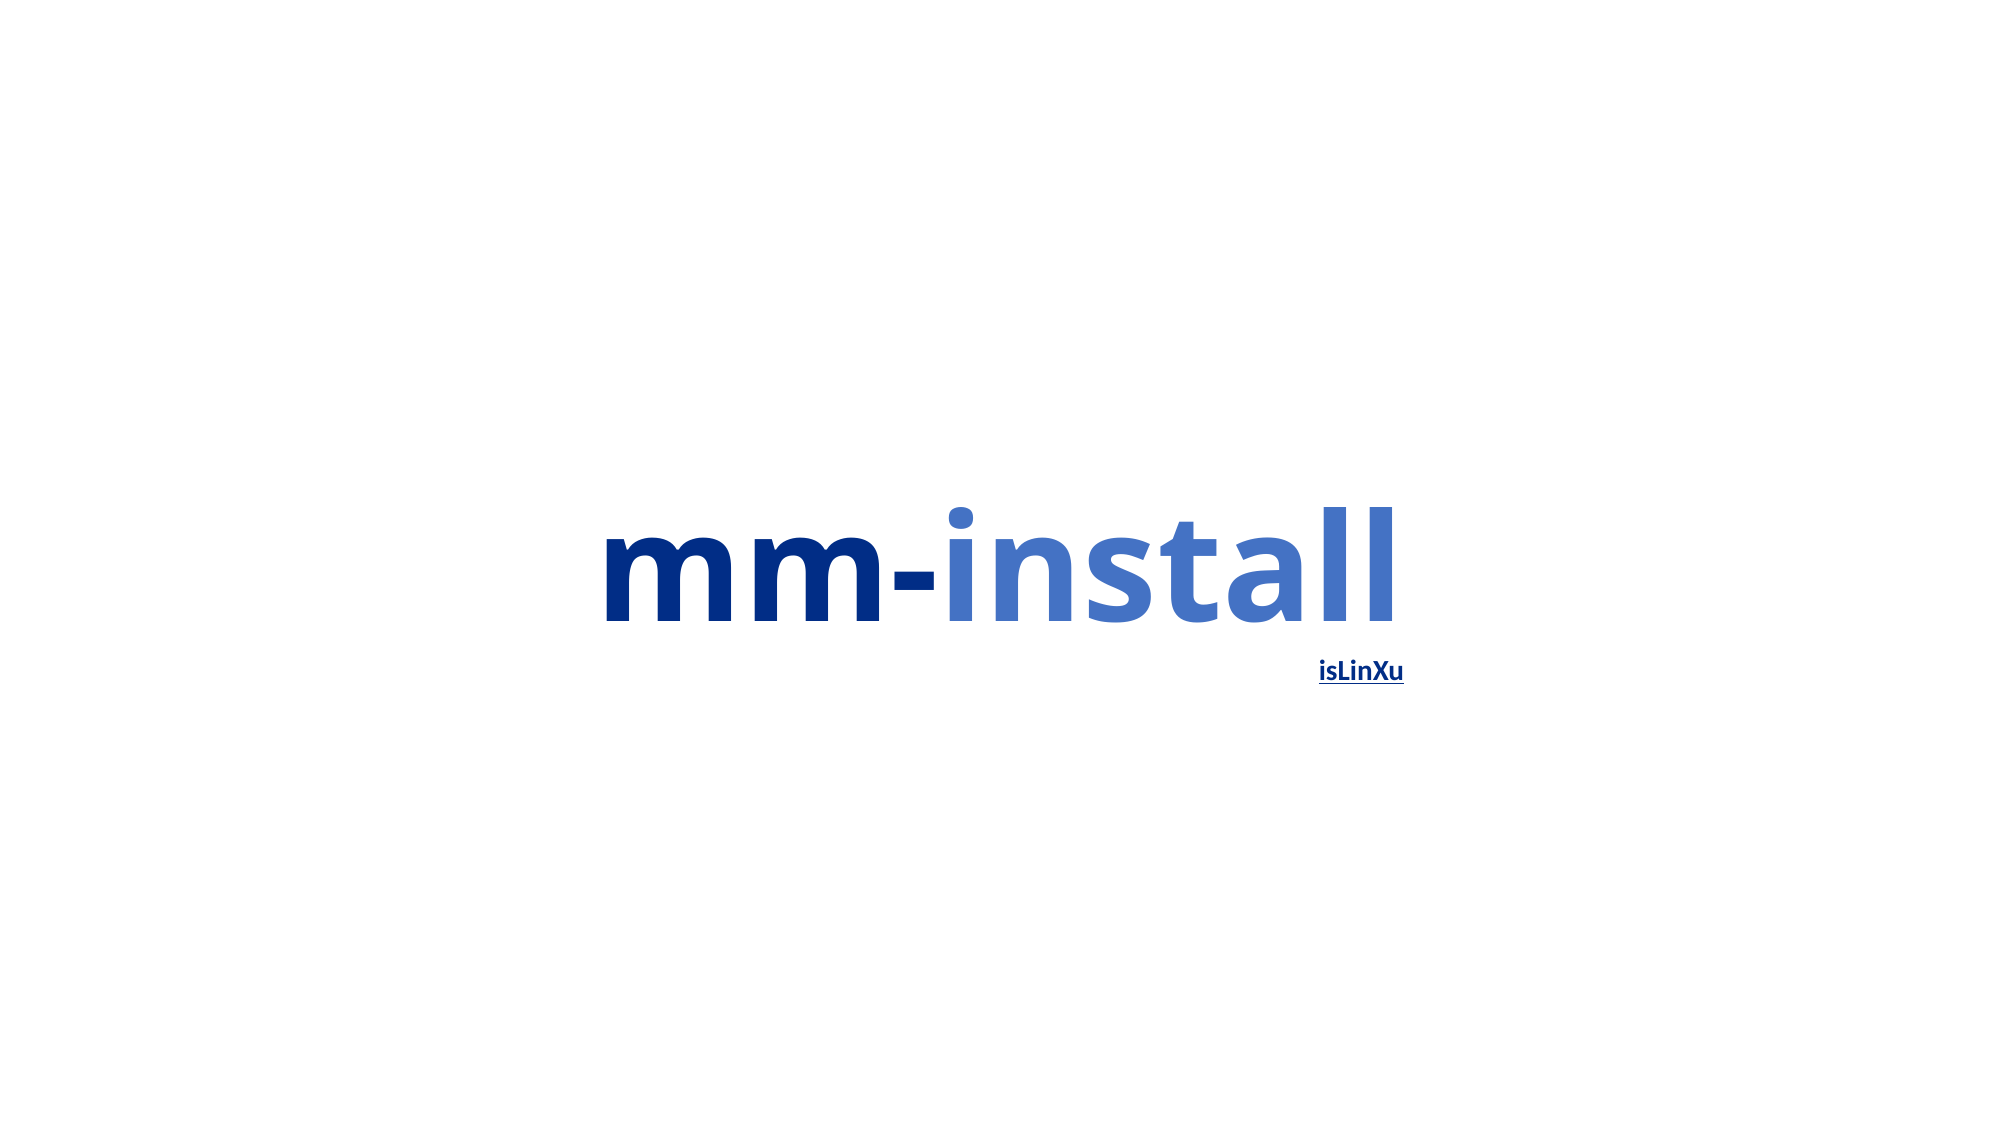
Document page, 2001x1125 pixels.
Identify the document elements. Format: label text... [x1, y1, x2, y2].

text_box mm-install isLinXu [580, 464, 1419, 694]
